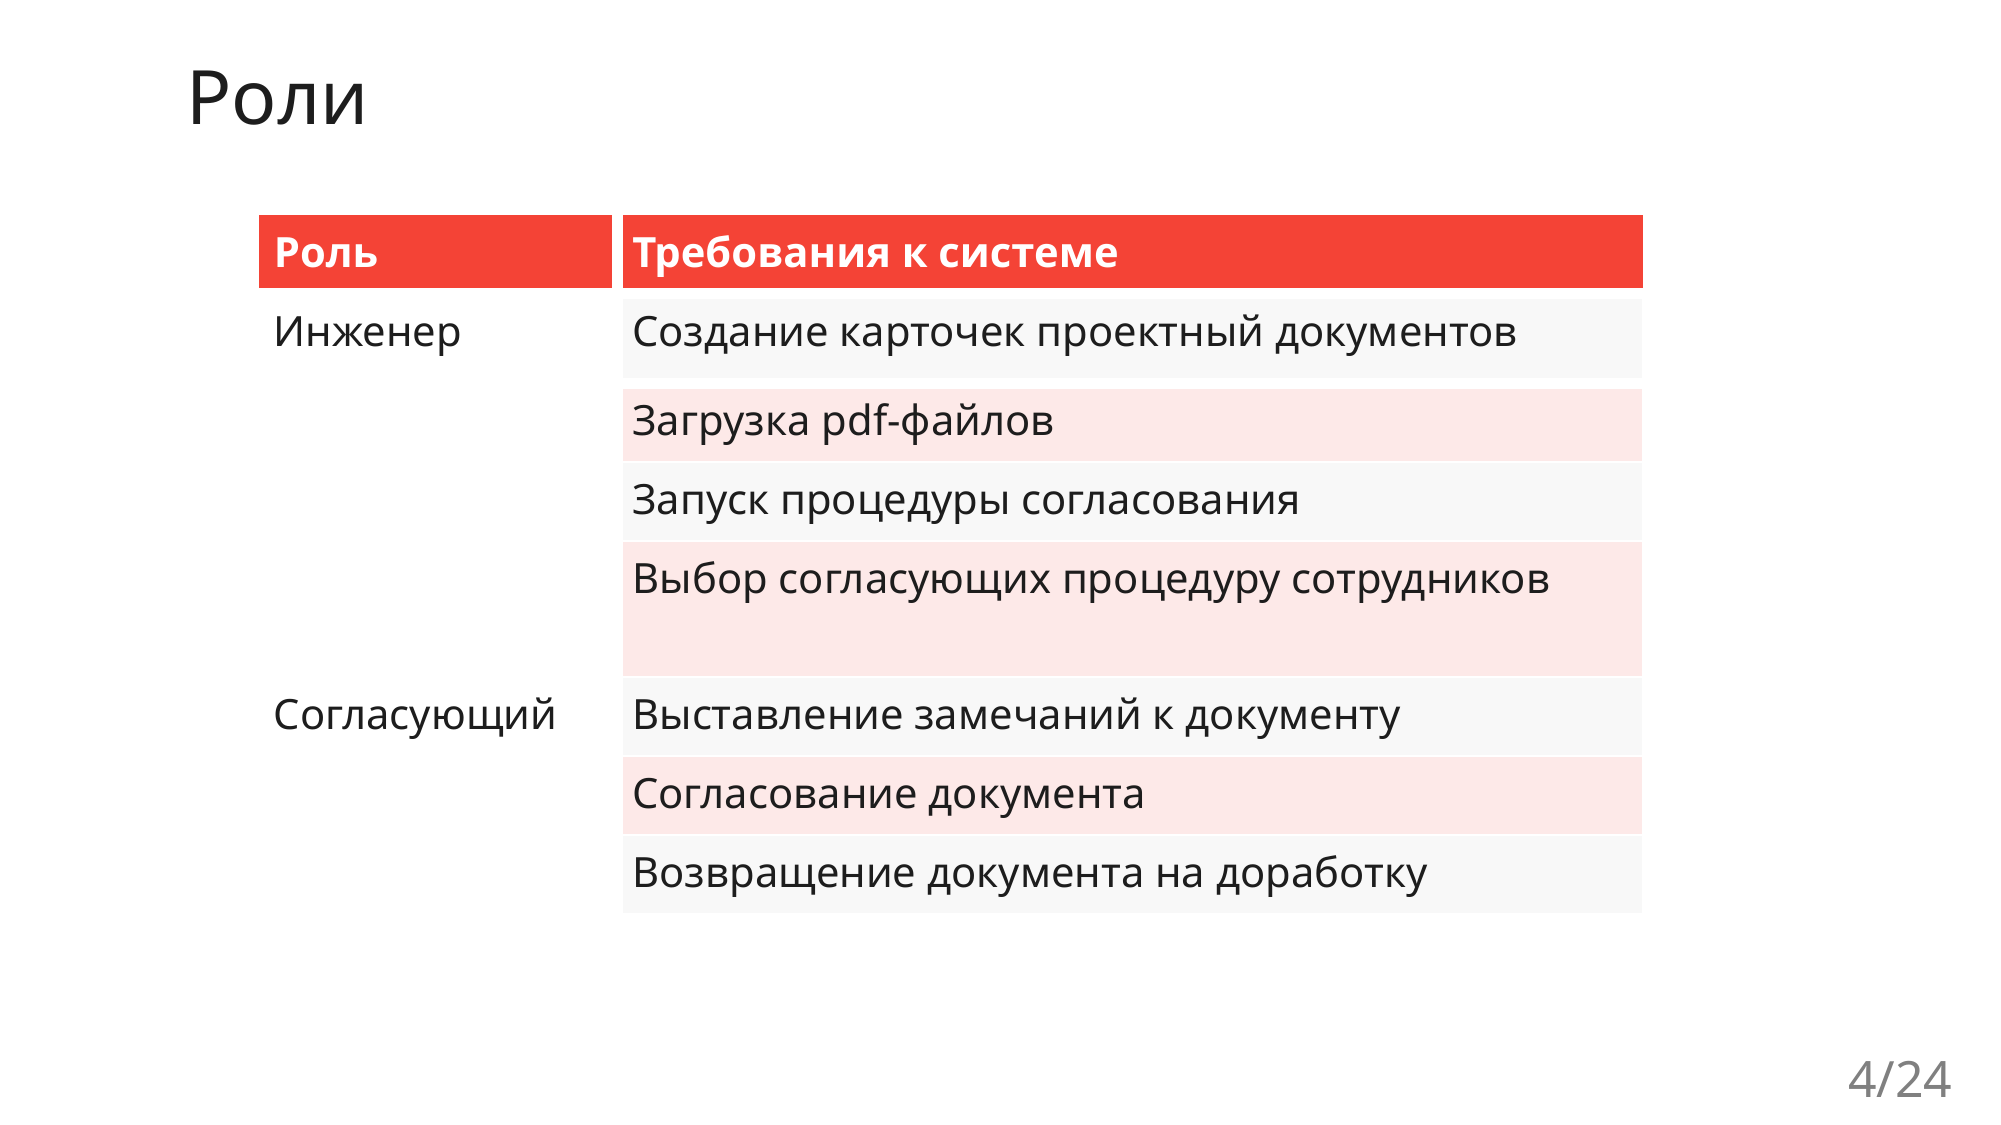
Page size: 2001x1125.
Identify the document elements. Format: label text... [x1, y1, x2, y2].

table_cell Инженер [259, 299, 612, 672]
table_cell Запуск процедуры согласования [623, 463, 1642, 540]
table_cell Согласующий [259, 683, 612, 914]
table_header Роль [259, 215, 612, 288]
table_cell Возвращение документа на доработку [623, 836, 1642, 913]
table_cell Согласование документа [623, 757, 1642, 834]
table_header Требования к системе [623, 215, 1643, 288]
text_box Роли [186, 52, 1746, 141]
text_box 4/24 [1848, 1041, 1980, 1108]
table_cell Выставление замечаний к документу [623, 678, 1642, 755]
table_cell Создание карточек проектный документов [623, 299, 1642, 378]
table_cell Загрузка pdf-файлов [623, 389, 1642, 461]
table_cell Выбор согласующих процедуру сотрудников [623, 542, 1642, 676]
